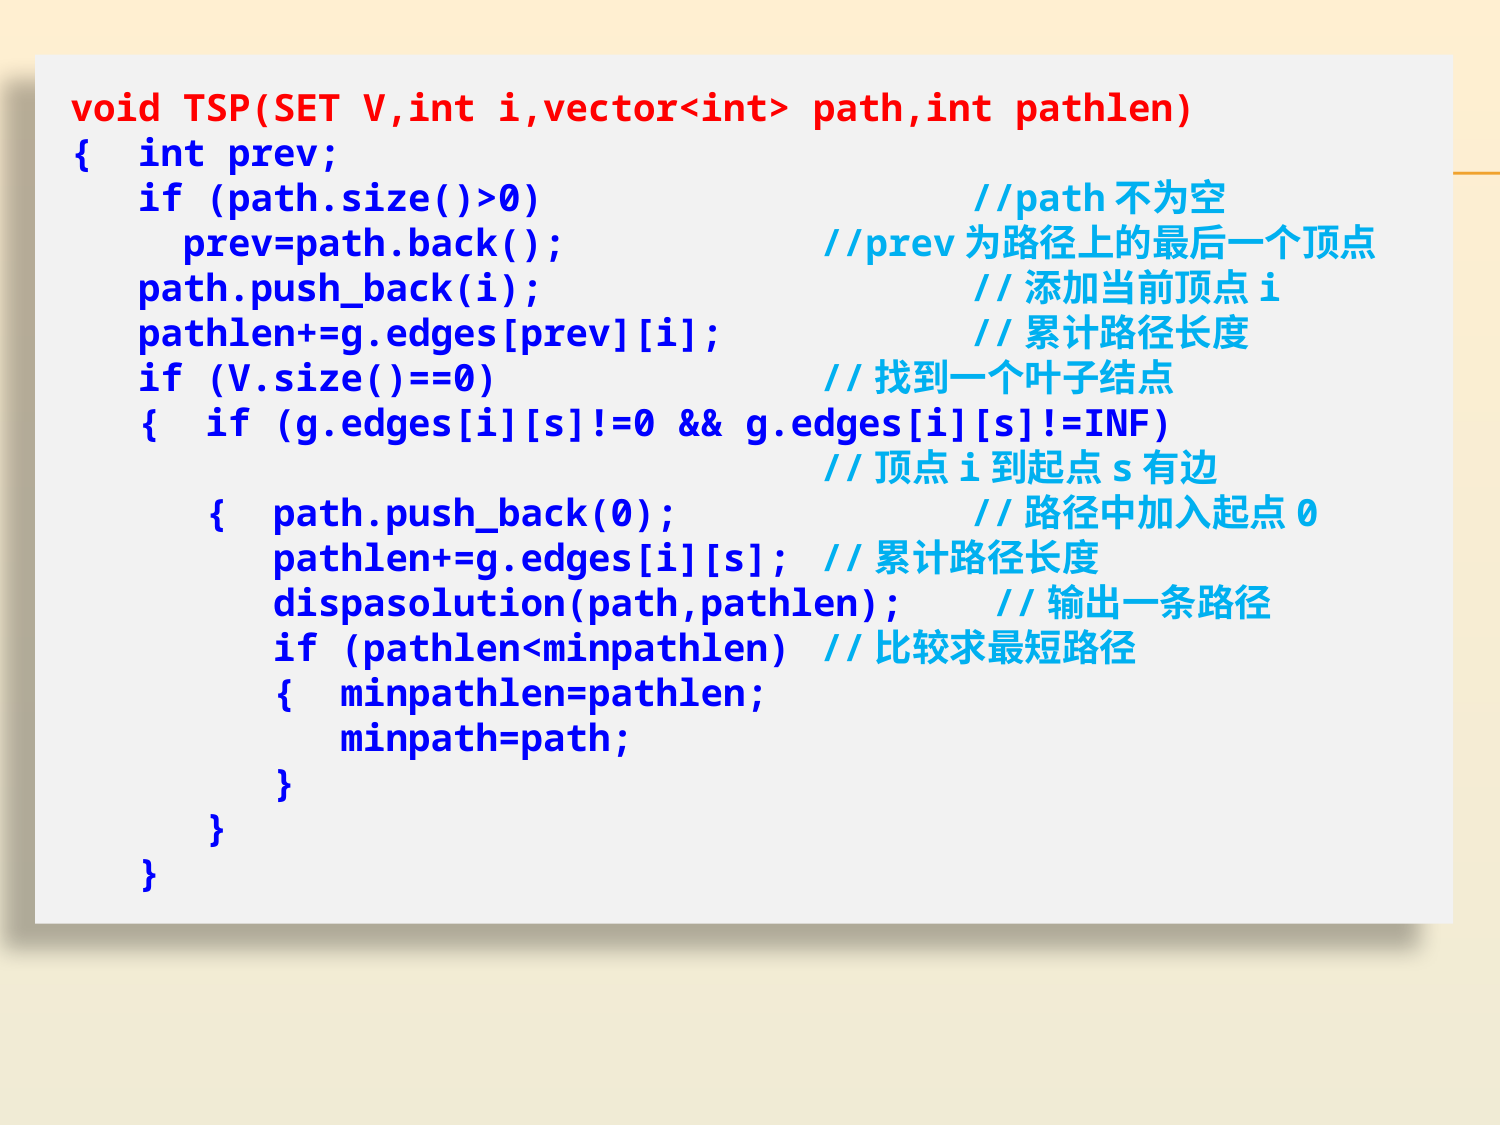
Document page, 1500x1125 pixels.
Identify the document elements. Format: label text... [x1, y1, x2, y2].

text_box void TSP(SET V,int i,vector<int> path,int pathlen) { int prev; if (path.size()>0) //path不为空 prev=path.back(); //prev为路径上的最后一个顶点 path.push_back(i); //添加当前顶点i pathlen+=g.edges[prev][i]; //累计路径长度 if (V.size()==0) //找到一个叶子结点 { if (g.edges[i][s]!=0 && g.edges[i][s]!=INF) //顶点i到起点s有边 { path.push_back(0); //路径中加入起点0 pathlen+=g.edges[i][s]; //累计路径长度 dispasolution(path,pathlen); //输出一条路径 if (pathlen<minpathlen) //比较求最短路径 { minpathlen=pathlen; minpath=path; } } } [34, 54, 1454, 924]
